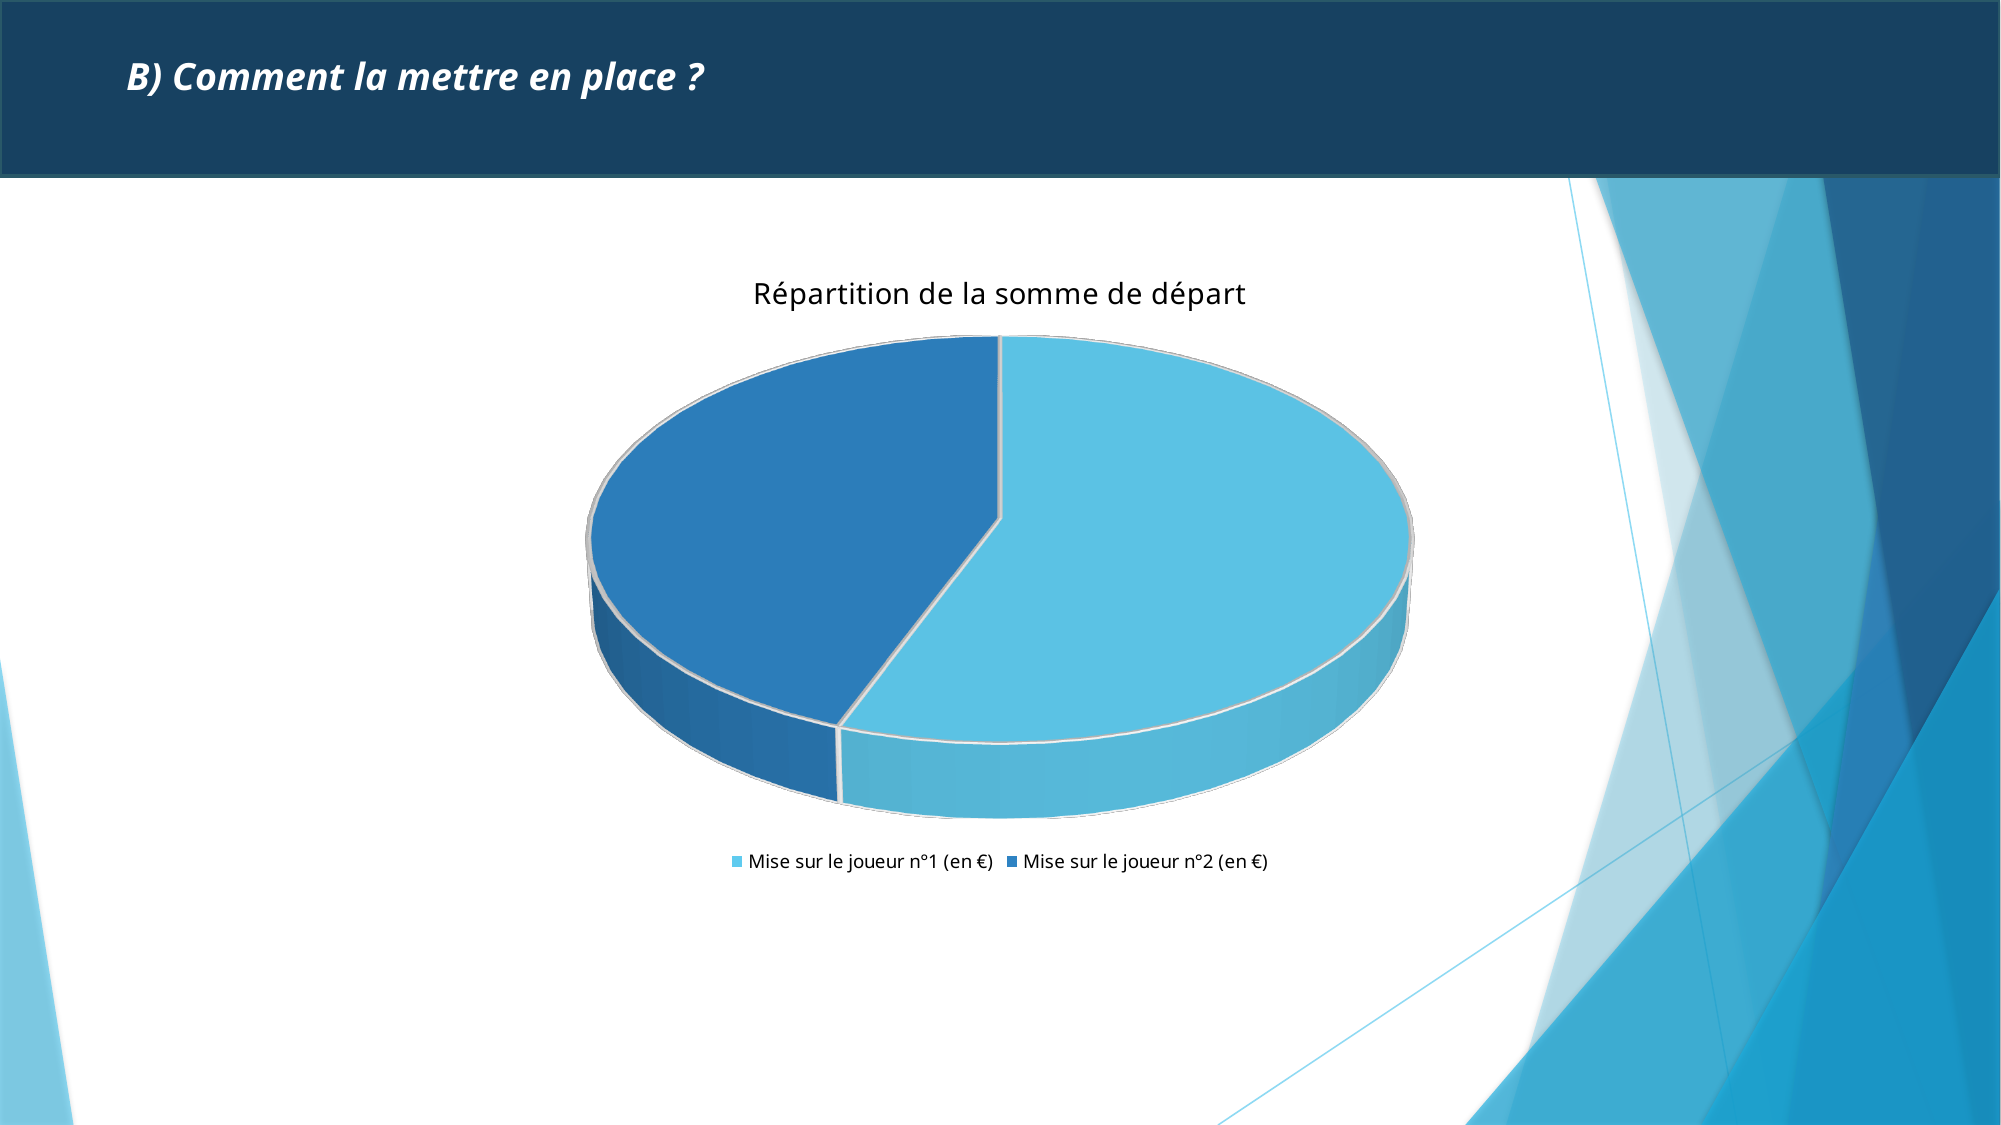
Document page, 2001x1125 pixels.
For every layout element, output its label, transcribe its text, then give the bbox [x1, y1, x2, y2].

text_box B) Comment la mettre en place ? [111, 45, 737, 106]
chart [294, 243, 1706, 882]
text_box [0, 0, 2000, 178]
